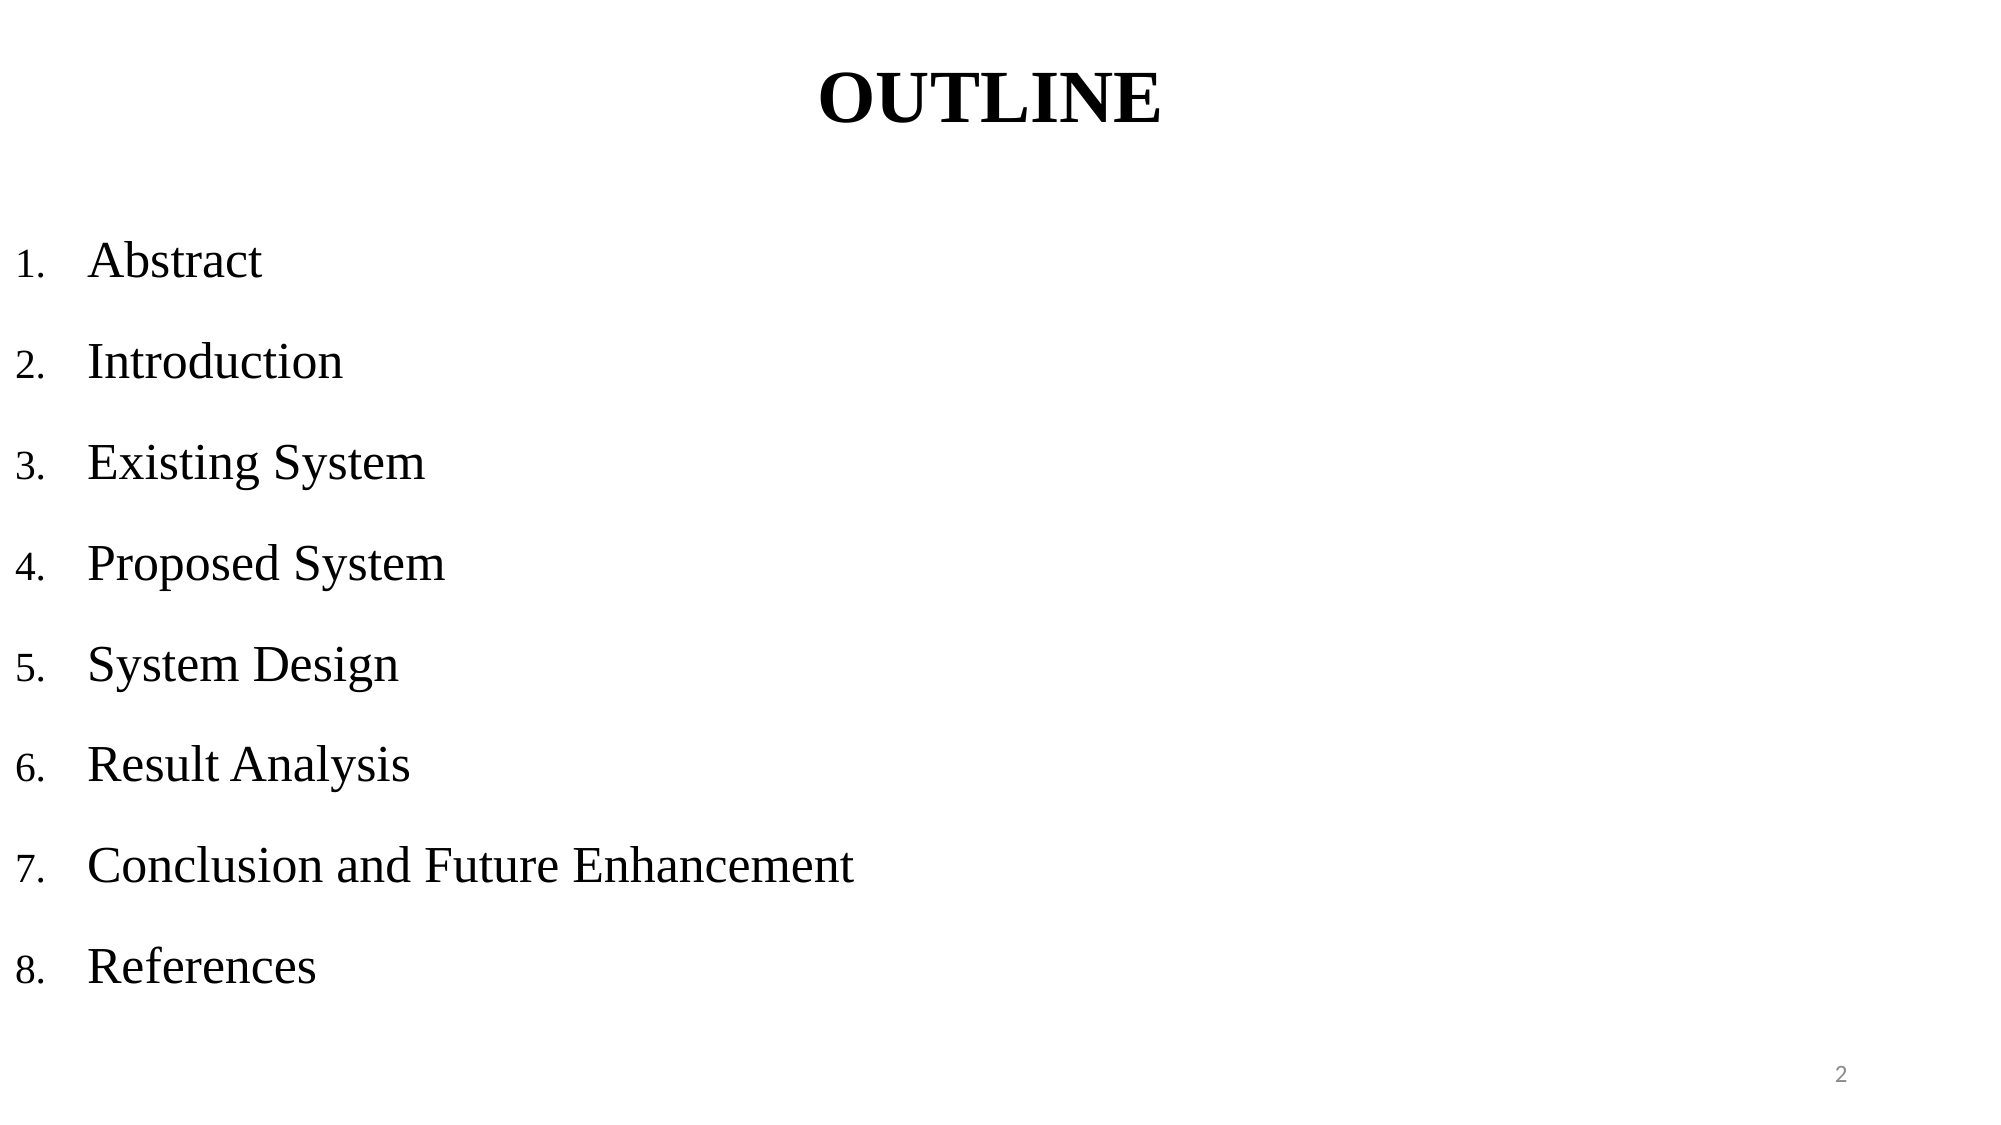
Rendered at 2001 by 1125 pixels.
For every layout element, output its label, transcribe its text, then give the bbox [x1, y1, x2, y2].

list Abstract Introduction Existing System Proposed System System Design Result Analysis Conclusion and Future Enhancement References [0, 187, 2000, 1004]
slide_number 2 [1412, 1042, 1863, 1103]
title OUTLINE [0, 0, 2000, 187]
